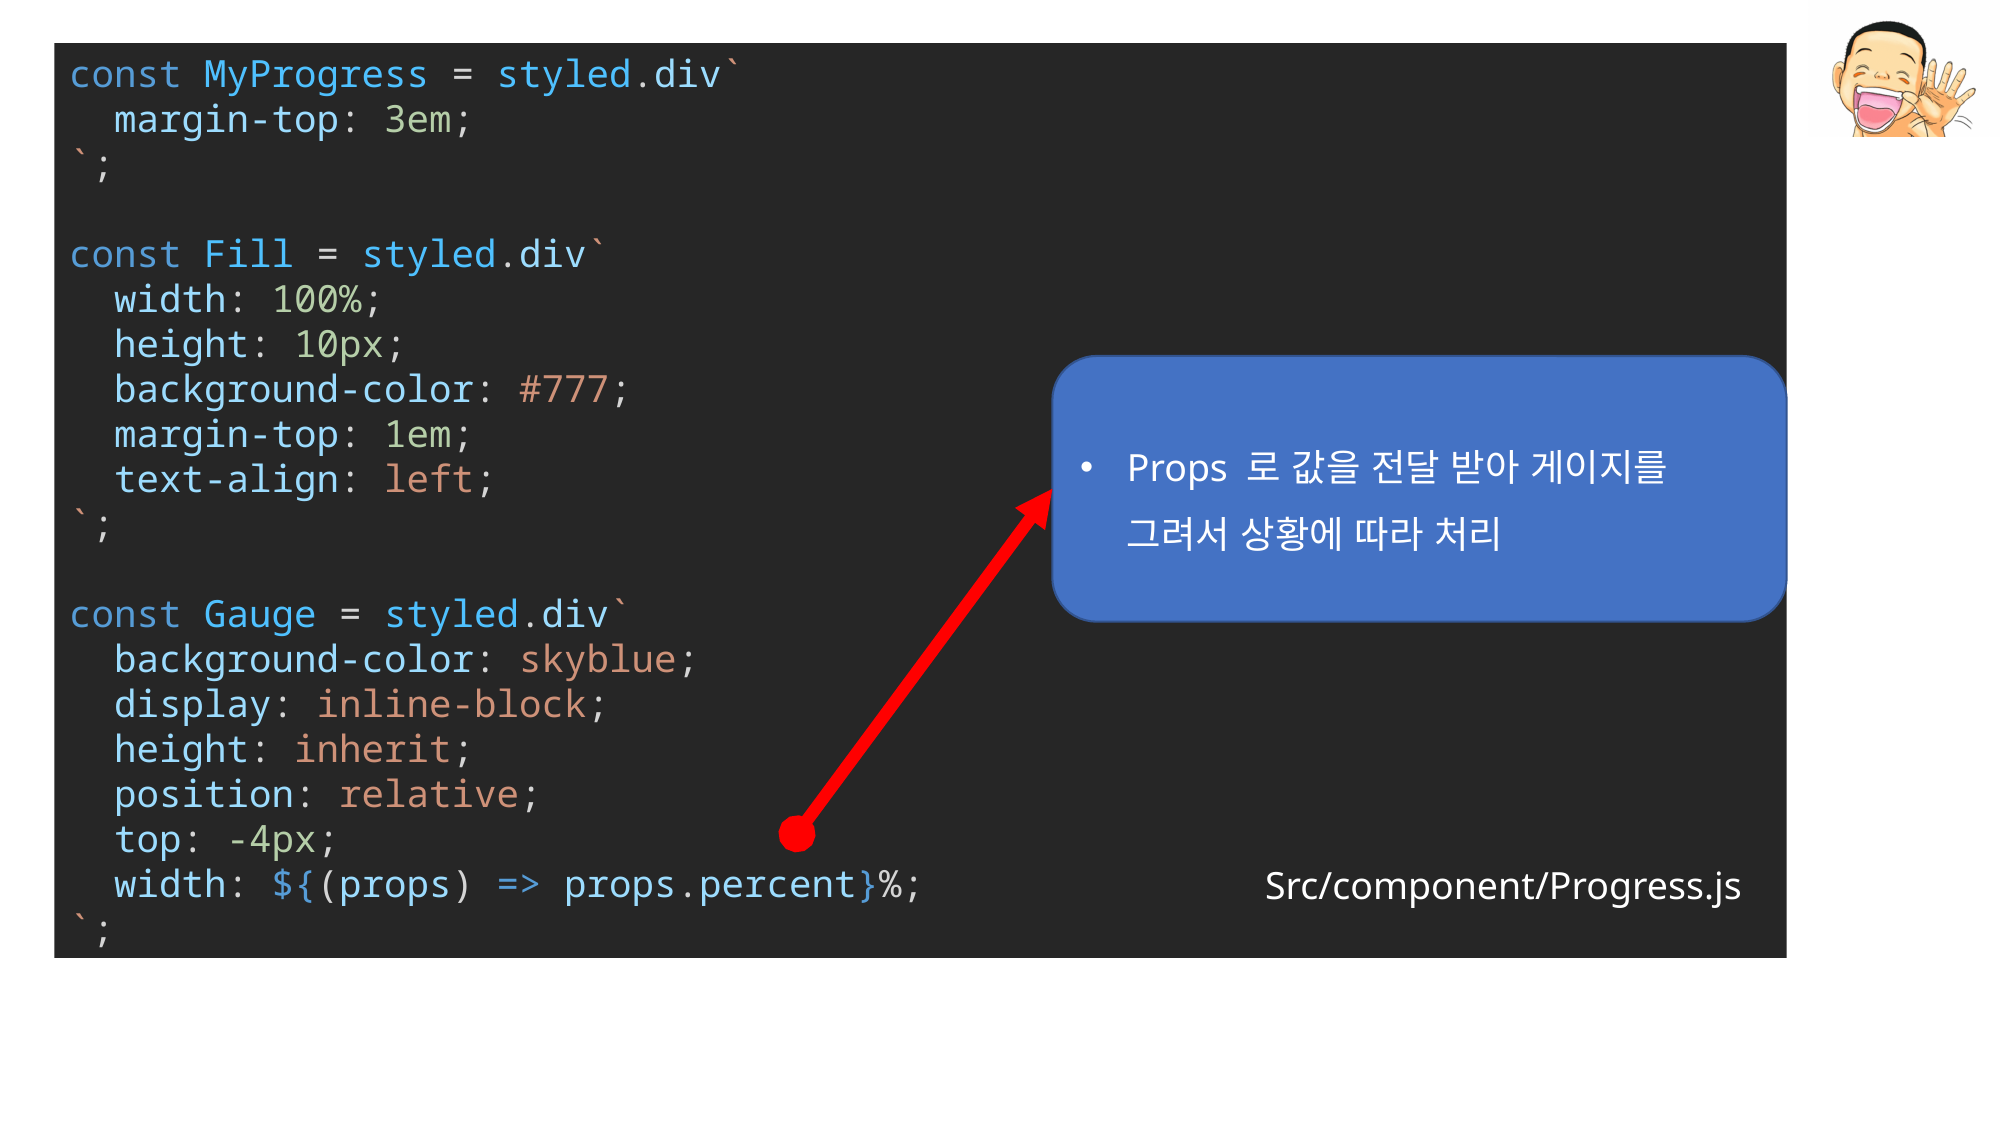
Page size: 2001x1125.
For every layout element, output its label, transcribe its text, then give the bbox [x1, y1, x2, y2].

text_box const MyProgress = styled.div` margin-top: 3em; `; const Fill = styled.div` width: 100%; height: 10px; background-color: #777; margin-top: 1em; text-align: left; `; const Gauge = styled.div` background-color: skyblue; display: inline-block; height: inherit; position: relative; top: -4px; width: ${(props) => props.percent}%; `; [54, 43, 1787, 958]
text_box Props 로 값을 전달 받아 게이지를 그려서 상황에 따라 처리 [1051, 354, 1788, 623]
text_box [796, 488, 1053, 834]
picture [1808, 0, 2000, 137]
text_box Src/component/Progress.js [1250, 854, 1758, 915]
